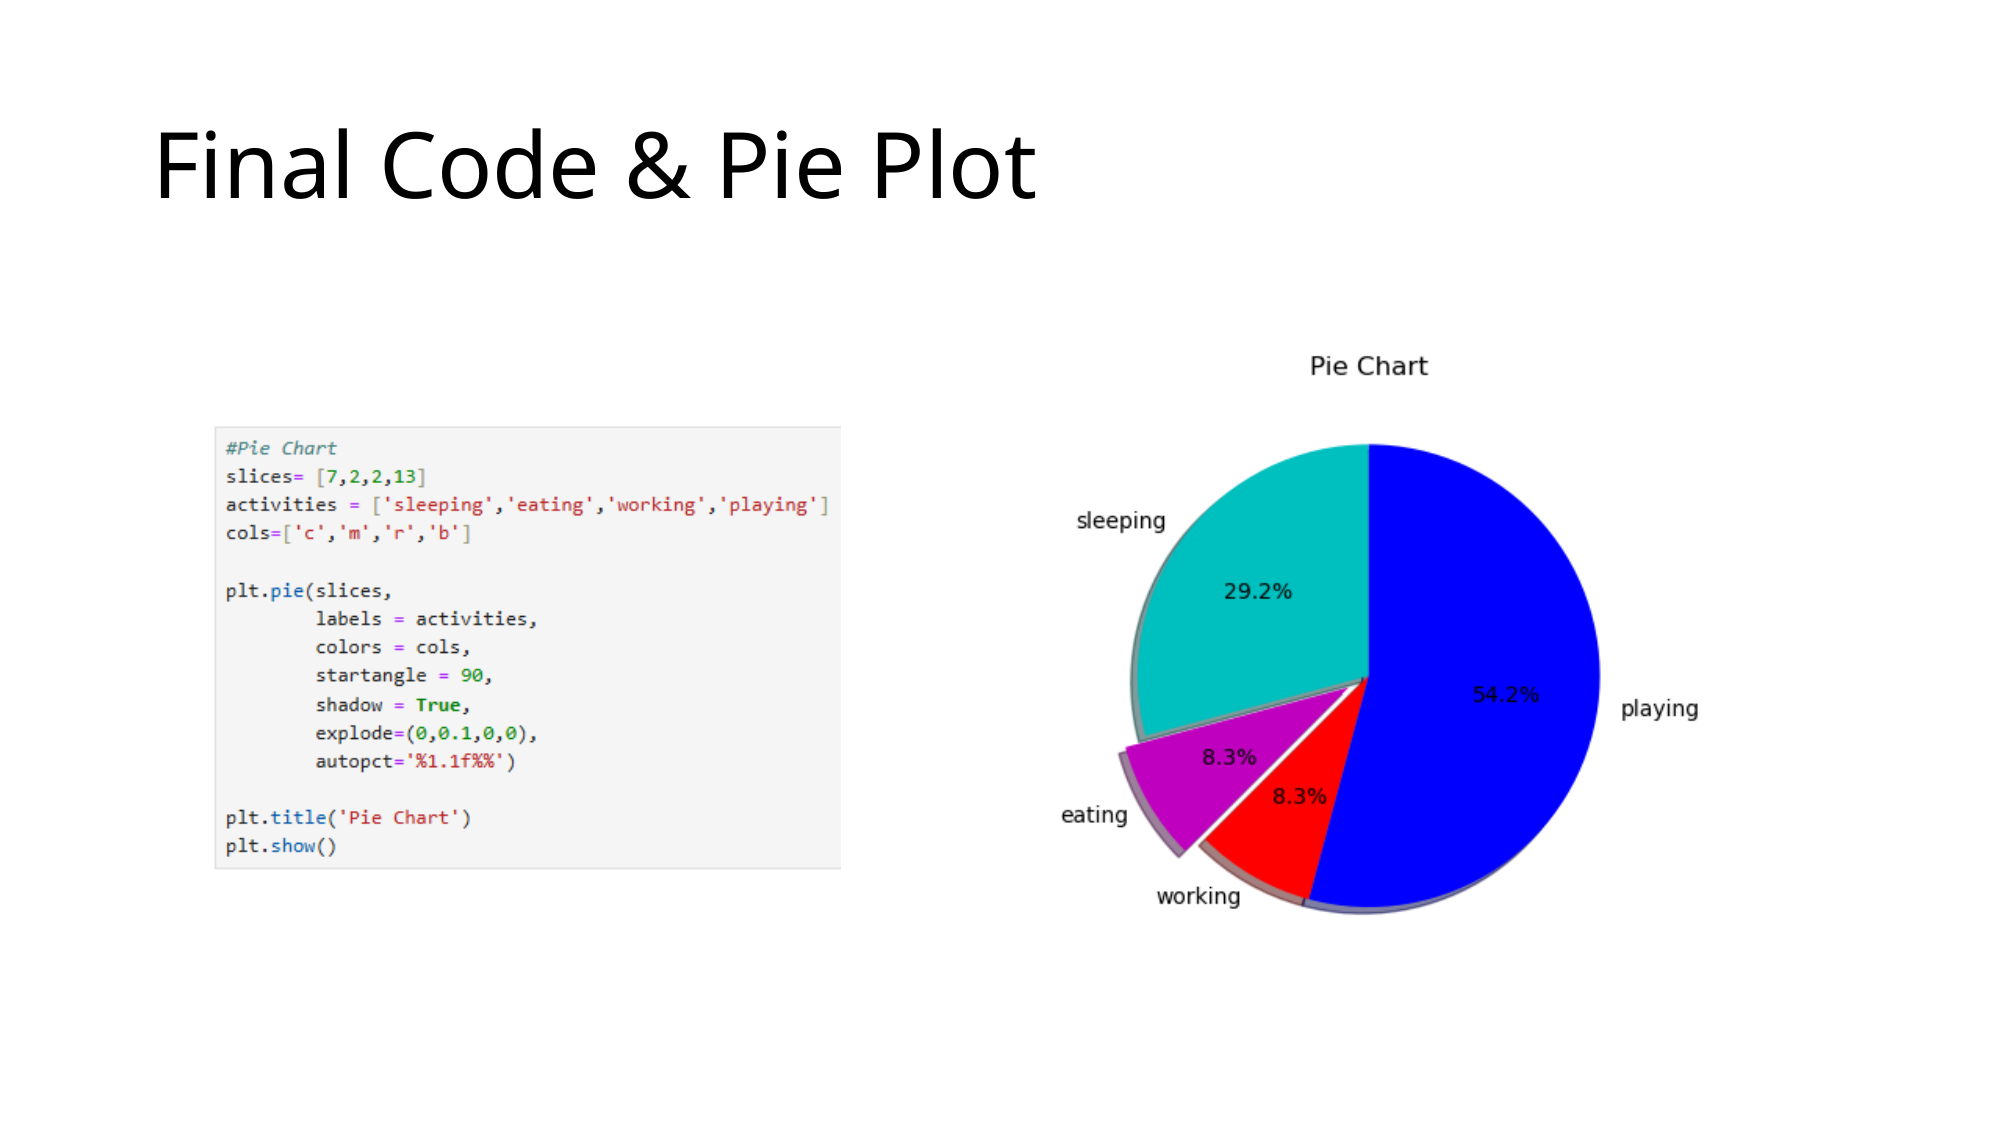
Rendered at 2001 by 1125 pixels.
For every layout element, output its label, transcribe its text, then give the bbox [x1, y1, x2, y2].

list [204, 410, 842, 883]
title Final Code & Pie Plot [137, 59, 1863, 278]
picture [1040, 333, 1727, 960]
